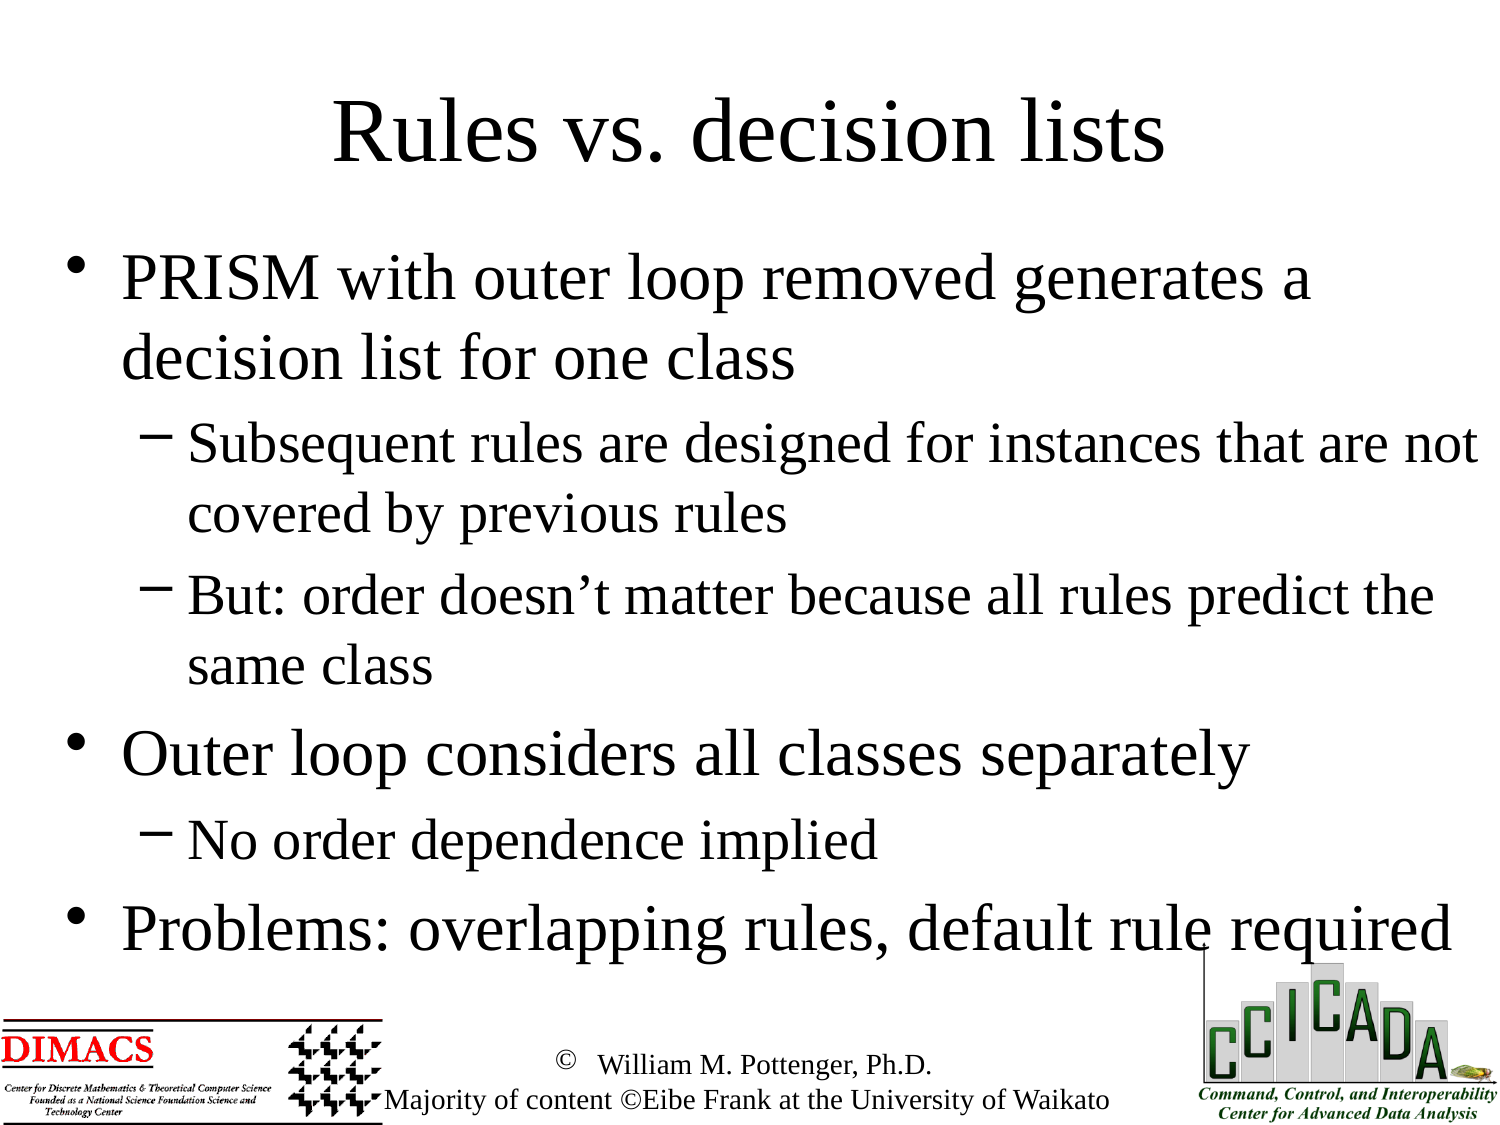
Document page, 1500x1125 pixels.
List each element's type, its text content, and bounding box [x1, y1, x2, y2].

text_box PRISM with outer loop removed generates a decision list for one class Subsequent rules are designed for instances that are not covered by previous rules But: order doesn’t matter because all rules predict the same class Outer loop considers all classes separately No order dependence implied Problems: overlapping rules, default rule required [50, 224, 1500, 938]
picture [0, 1019, 388, 1125]
footer William M. Pottenger, Ph.D. Majority of content ©Eibe Frank at the University of Waikato [337, 1037, 1150, 1088]
picture [1196, 939, 1500, 1125]
text_box Rules vs. decision lists [50, 37, 1450, 213]
